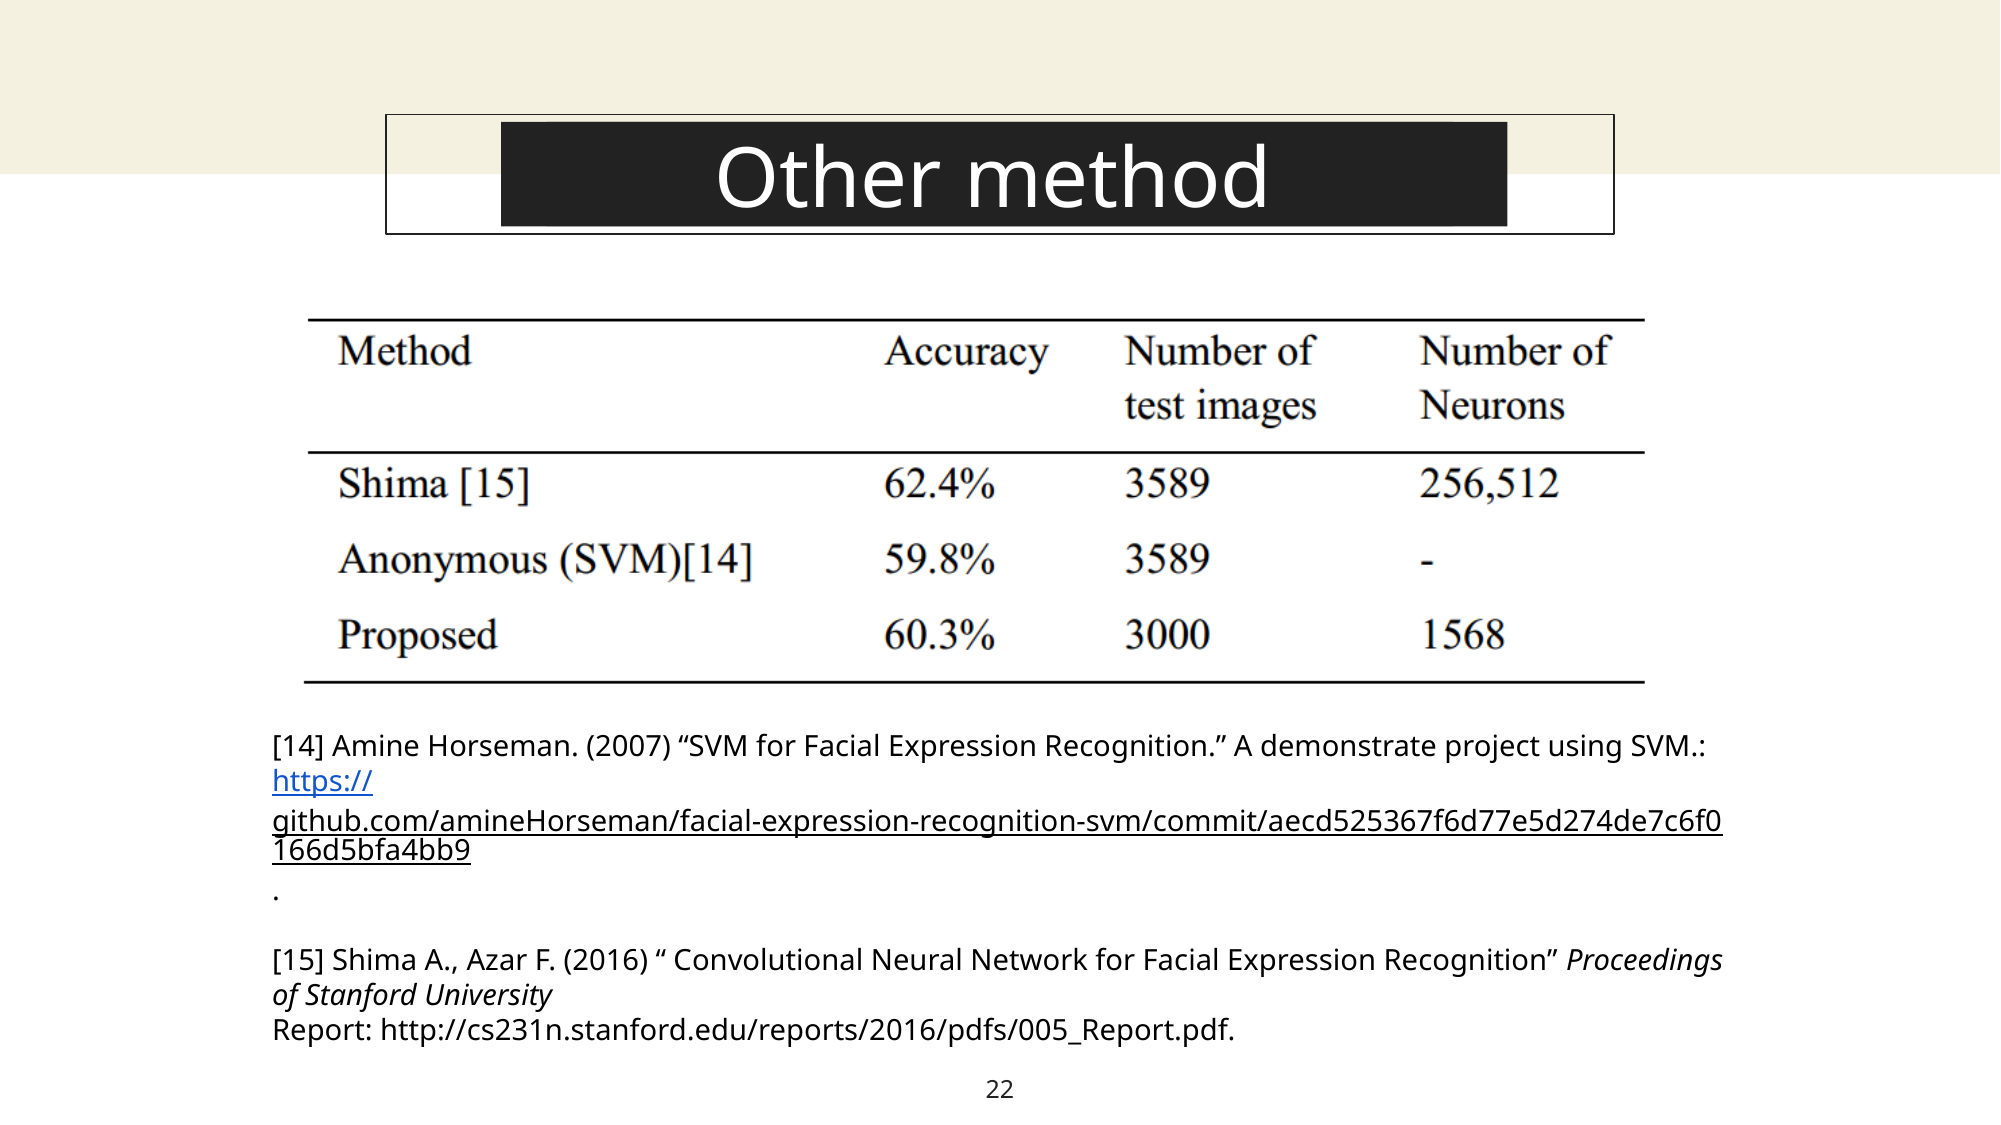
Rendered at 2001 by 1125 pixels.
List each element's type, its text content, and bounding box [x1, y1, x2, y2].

slide_number 22 [954, 1058, 1045, 1125]
picture [256, 300, 1680, 696]
text_box [14] Amine Horseman. (2007) “SVM for Facial Expression Recognition.” A demonstrate project using SVM.: https://github.com/amineHorseman/facial-expression-recognition-svm/commit/aecd525367f6d77e5d274de7c6f0166d5bfa4bb9. [15] Shima A., Azar F. (2016) “ Convolutional Neural Network for Facial Expression Recognition” Proceedings of Stanford University Report: http://cs231n.stanford.edu/reports/2016/pdfs/005_Report.pdf. [257, 720, 1747, 1025]
title Other method [501, 121, 1508, 227]
